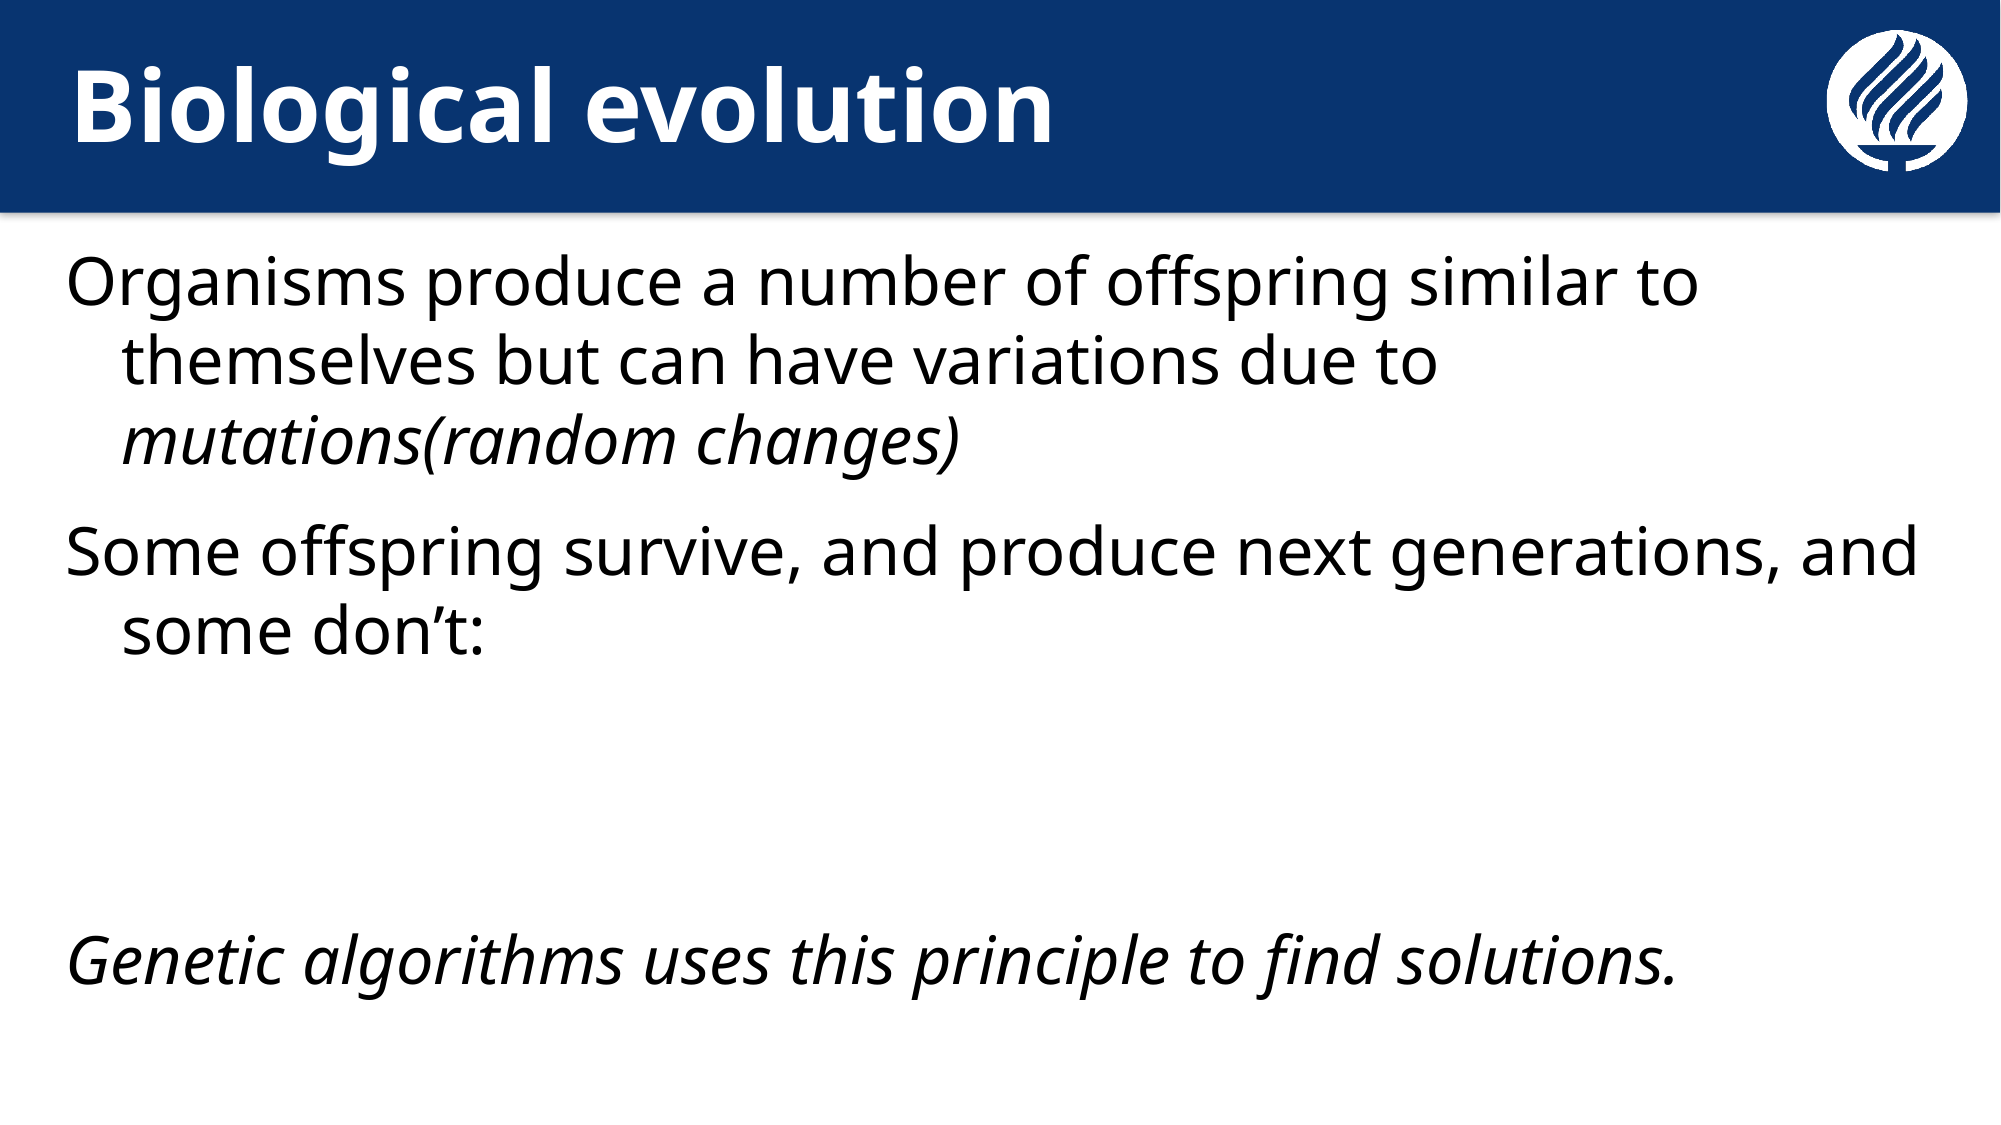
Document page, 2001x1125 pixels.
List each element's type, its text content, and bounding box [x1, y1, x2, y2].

title Biological evolution [54, 9, 1699, 197]
list Organisms produce a number of offspring similar to themselves but can have variations due to mutations(random changes) Some offspring survive, and produce next generations, and some don’t: Genetic algorithms uses this principle to find solutions. [50, 230, 1962, 1106]
picture [1826, 30, 1982, 176]
